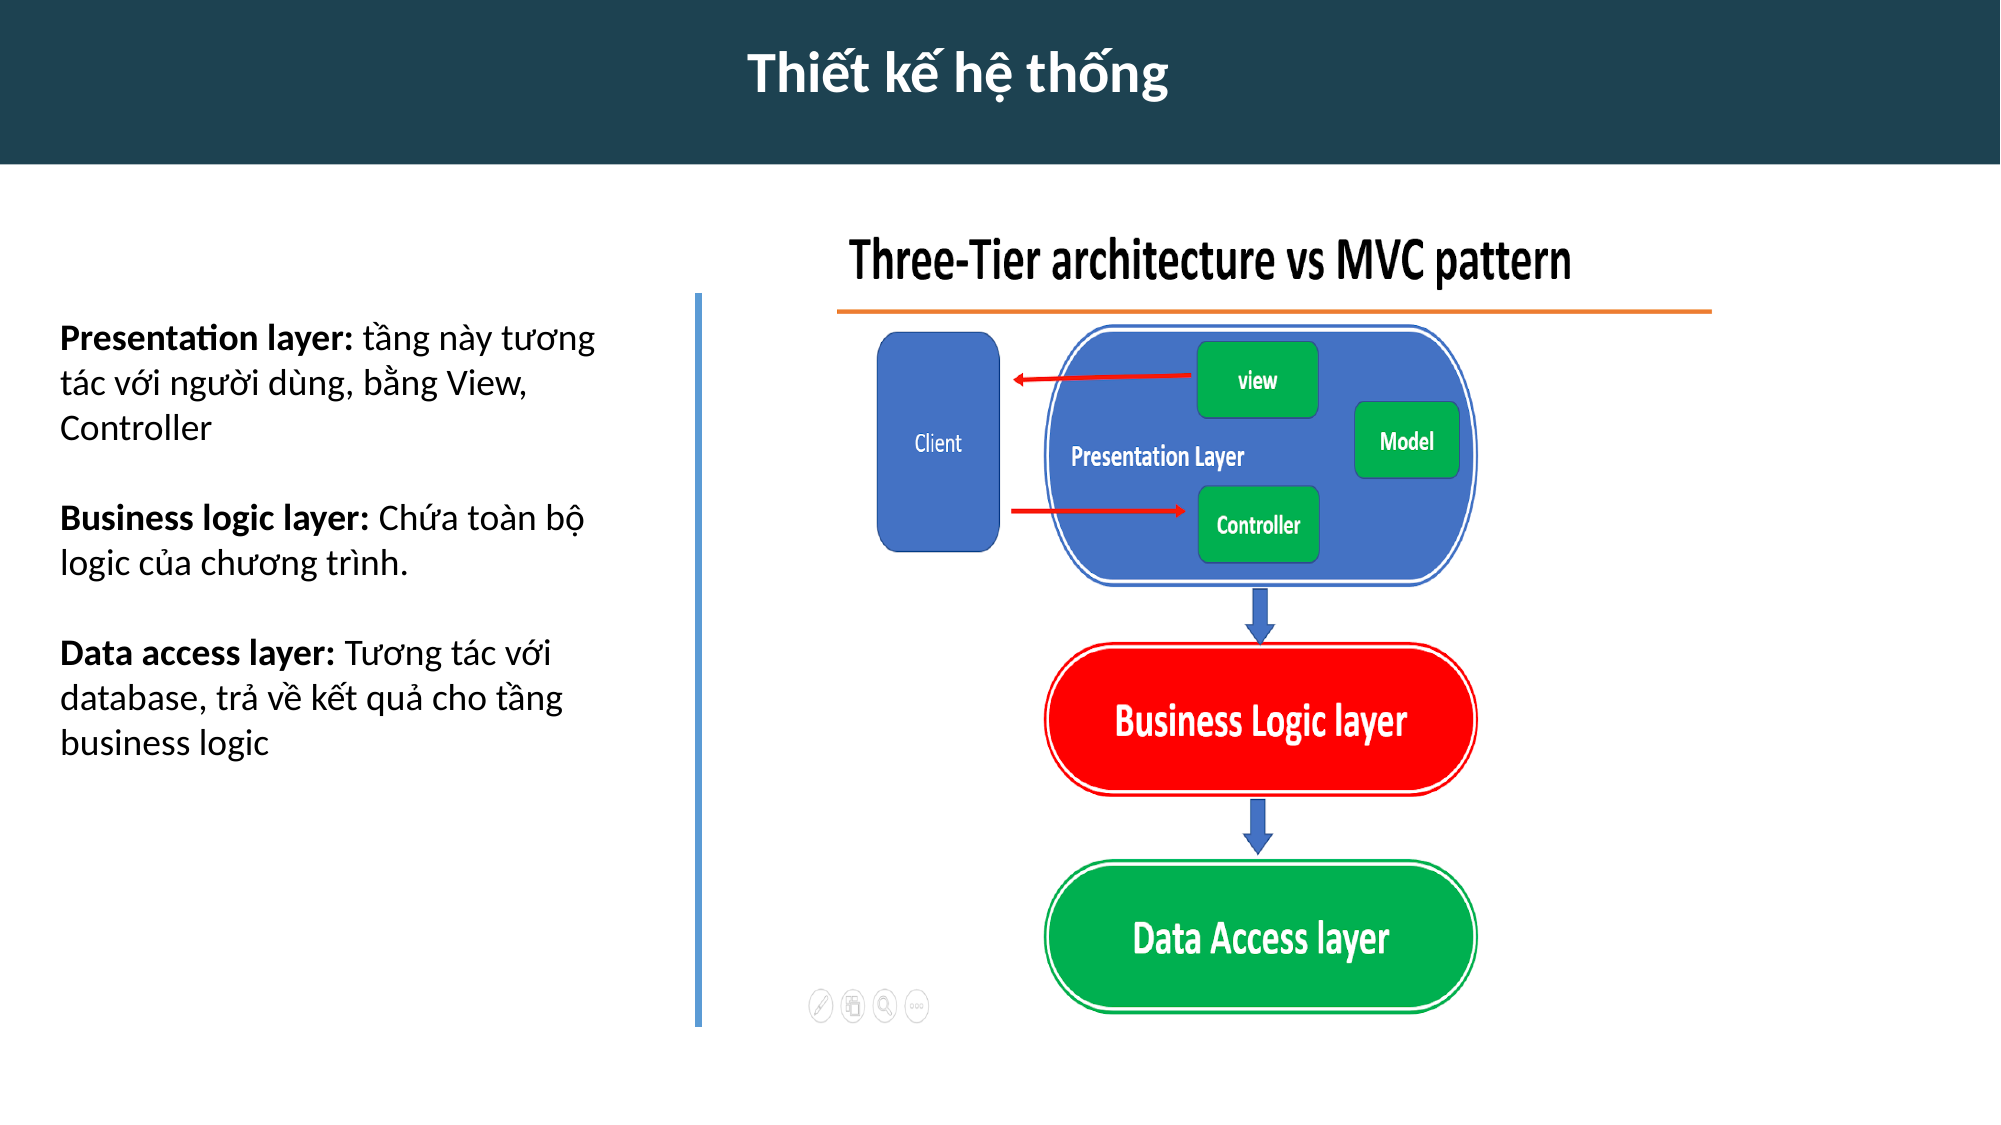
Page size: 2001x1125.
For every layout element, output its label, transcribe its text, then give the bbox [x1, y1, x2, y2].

text_box [0, 0, 2000, 166]
text_box Presentation layer: tầng này tương tác với người dùng, bằng View, Controller Business logic layer: Chứa toàn bộ logic của chương trình. Data access layer: Tương tác với database, trả về kết quả cho tầng business logic [45, 305, 643, 771]
text_box Thiết kế hệ thống [732, 26, 1184, 112]
picture [803, 184, 1747, 1028]
